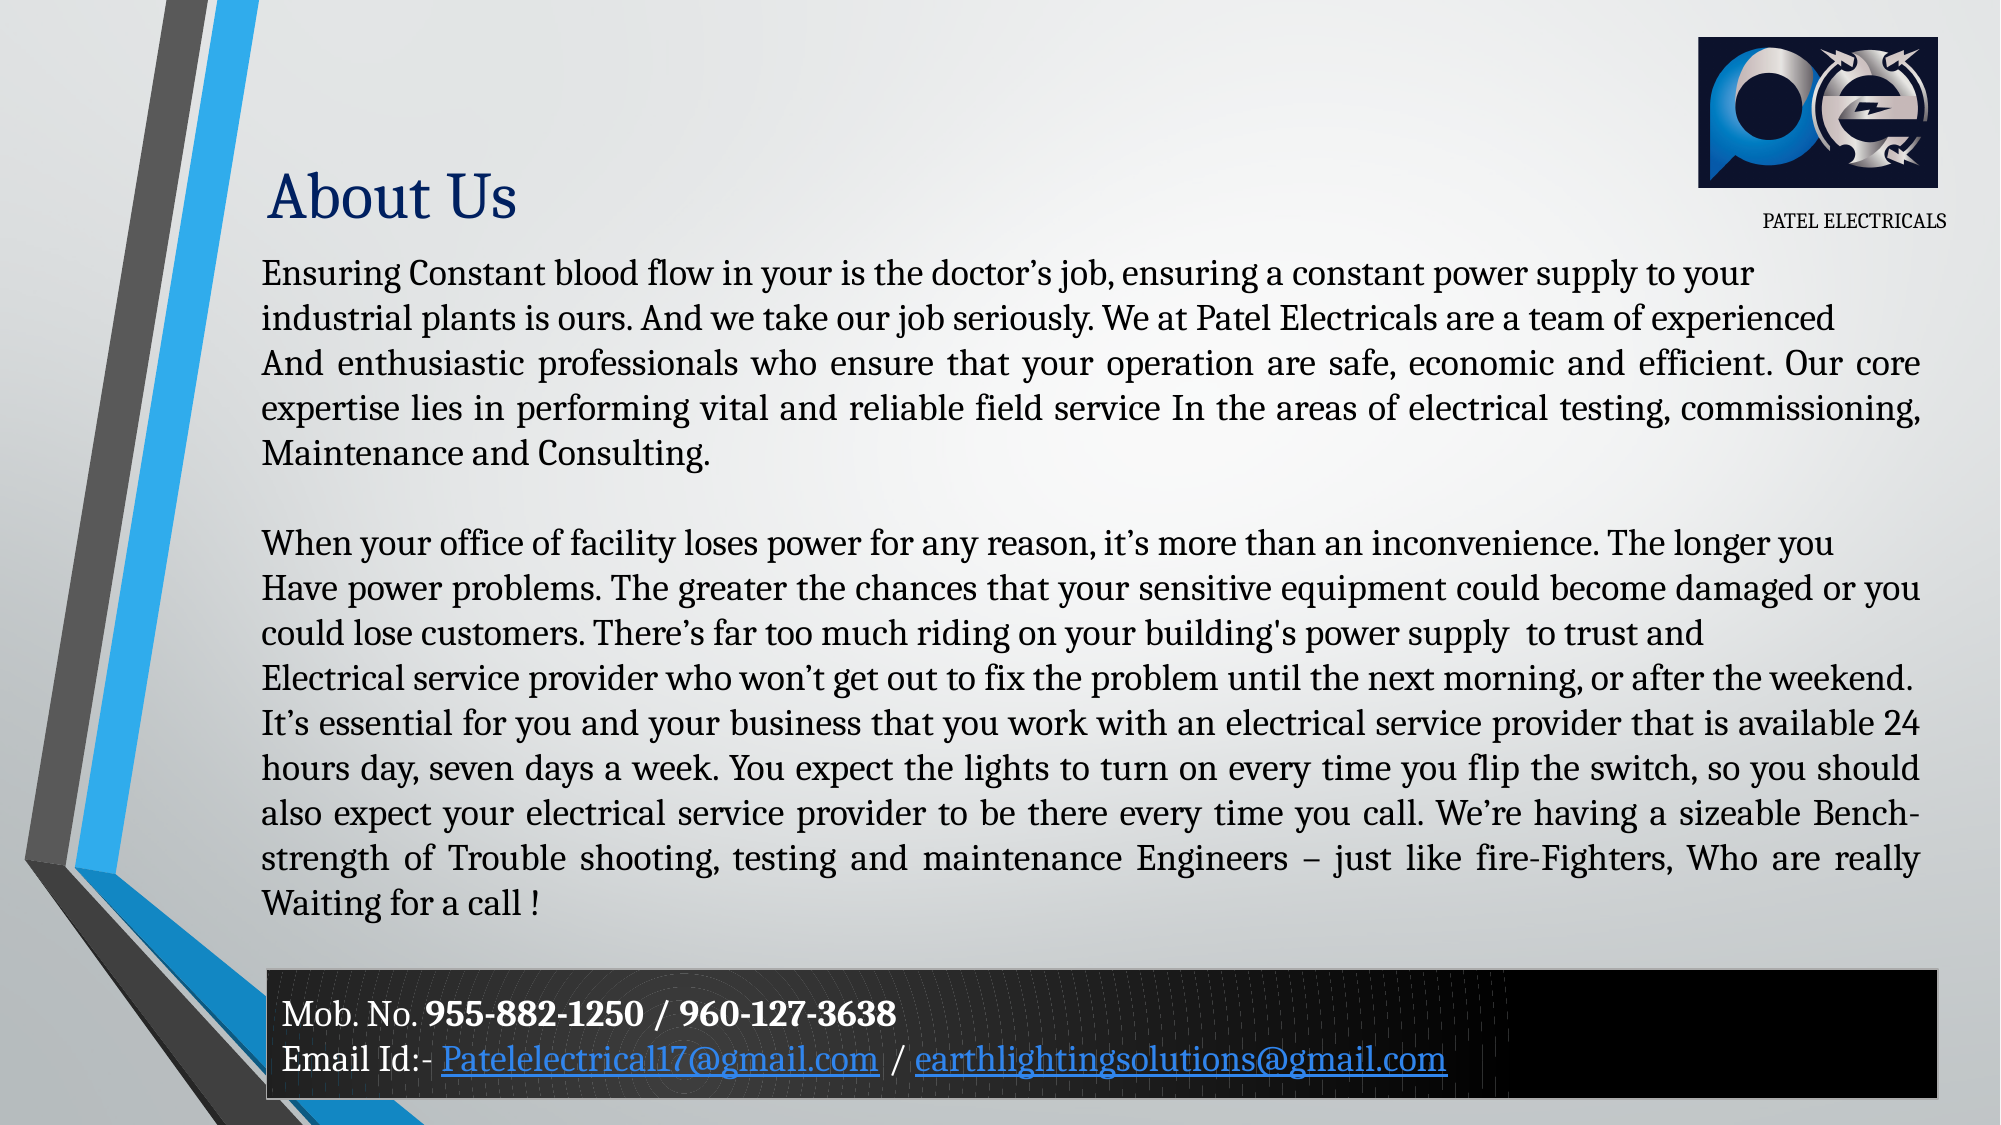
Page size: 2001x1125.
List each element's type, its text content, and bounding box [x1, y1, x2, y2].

text_box About Us [251, 144, 534, 240]
picture [1698, 37, 1938, 188]
text_box PATEL ELECTRICALS [1645, 198, 1967, 241]
text_box Mob. No. 955-882-1250 / 960-127-3638 Email Id:- Patelelectrical17@gmail.com / earthlightingsolutions@gmail.com [266, 968, 1939, 1100]
text_box Ensuring Constant blood flow in your is the doctor’s job, ensuring a constant power supply to your industrial plants is ours. And we take our job seriously. We at Patel Electricals are a team of experienced And enthusiastic professionals who ensure that your operation are safe, economic and efficient. Our core expertise lies in performing vital and reliable field service In the areas of electrical testing, commissioning, Maintenance and Consulting. When your office of facility loses power for any reason, it’s more than an inconvenience. The longer you Have power problems. The greater the chances that your sensitive equipment could become damaged or you could lose customers. There’s far too much riding on your building's power supply to trust and Electrical service provider who won’t get out to fix the problem until the next morning, or after the weekend. It’s essential for you and your business that you work with an electrical service provider that is available 24 hours day, seven days a week. You expect the lights to turn on every time you flip the switch, so you should also expect your electrical service provider to be there every time you call. We’re having a sizeable Bench-strength of Trouble shooting, testing and maintenance Engineers – just like fire-Fighters, Who are really Waiting for a call ! [246, 240, 1938, 931]
